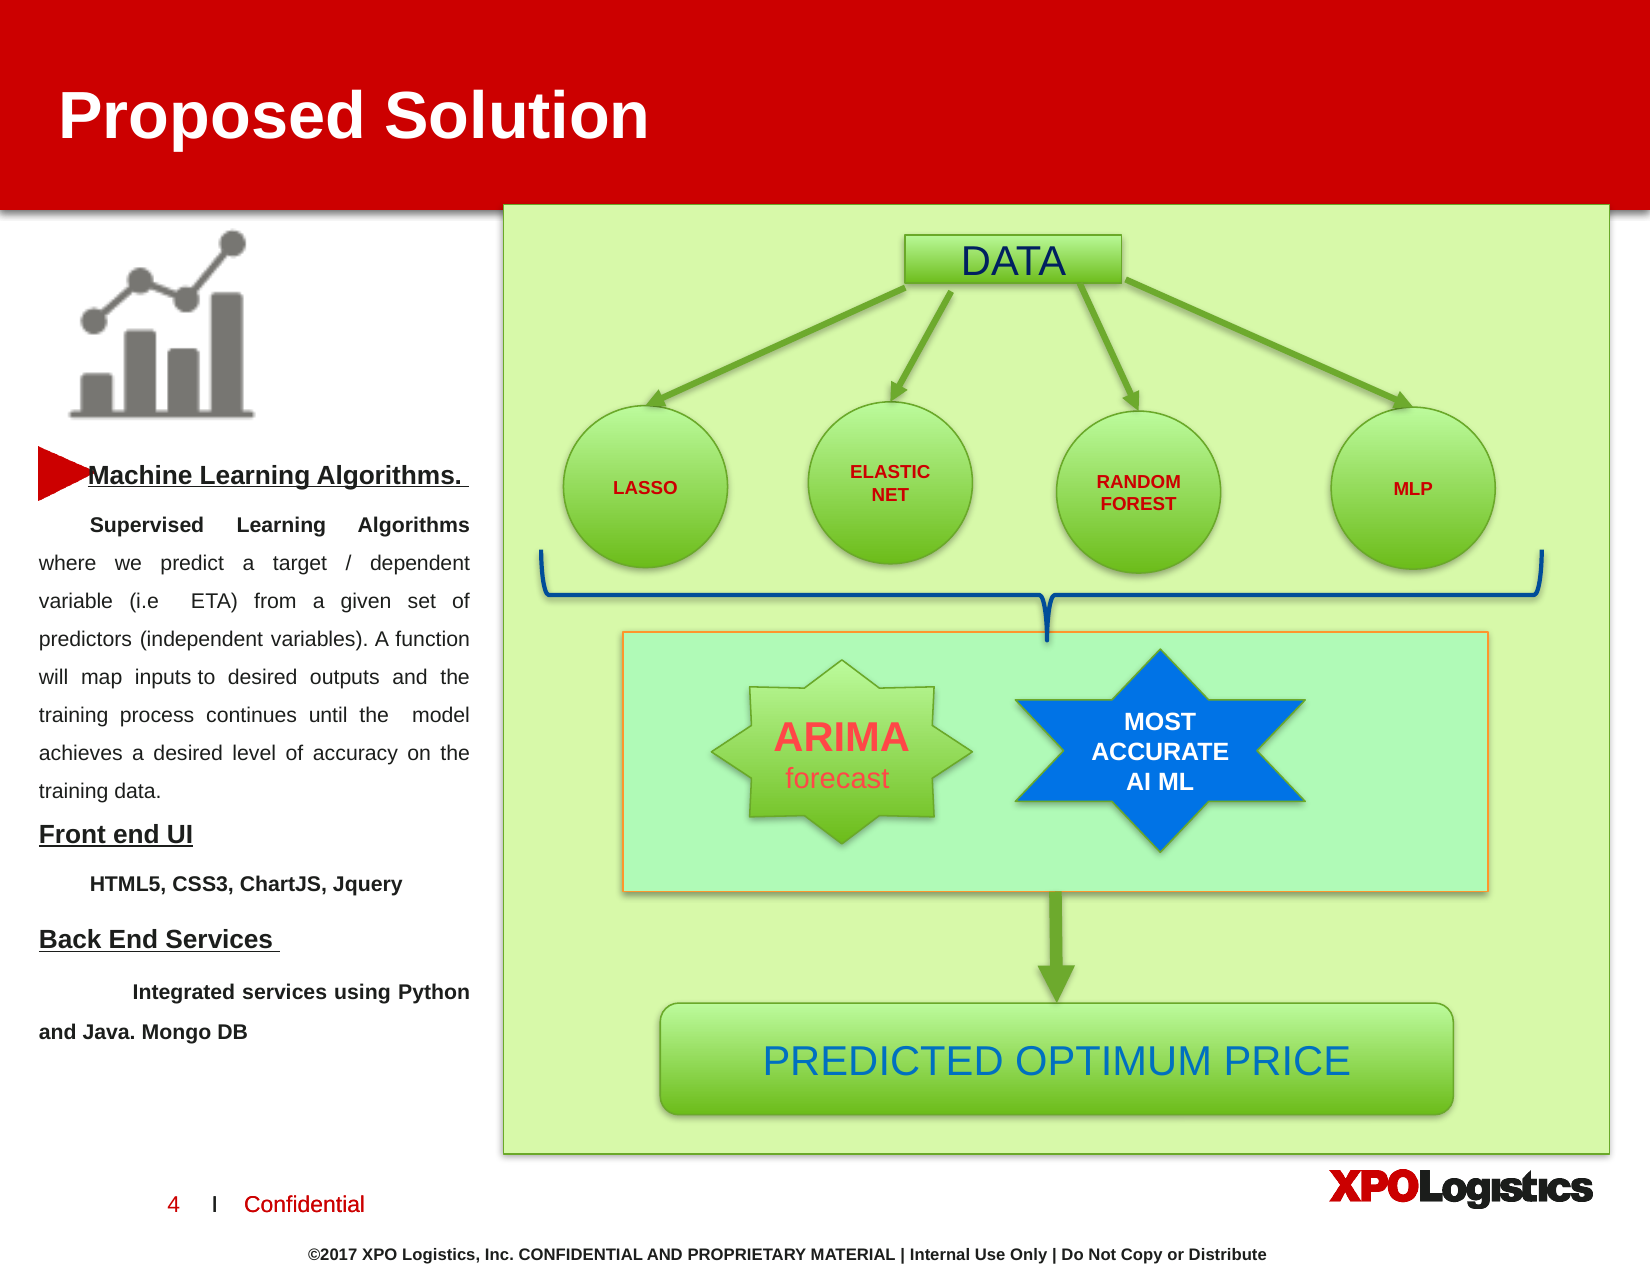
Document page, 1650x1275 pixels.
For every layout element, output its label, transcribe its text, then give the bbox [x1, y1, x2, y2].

text_box DATA [904, 234, 1122, 284]
text_box [539, 549, 1544, 643]
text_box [890, 291, 952, 403]
text_box MOST ACCURATE AI ML [1014, 648, 1306, 854]
text_box ELASTIC NET [807, 410, 974, 547]
picture [1329, 1169, 1593, 1209]
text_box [1079, 282, 1139, 412]
text_box PREDICTED OPTIMUM PRICE [659, 1002, 1455, 1116]
title Proposed Solution [41, 63, 1452, 152]
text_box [645, 287, 906, 406]
list Machine Learning Algorithms. Supervised Learning Algorithms where we predict a target / dependent variable (i.e ETA) from a given set of predictors (independent variables). A function will map inputs to desired outputs and the training process continues until the model achieves a desired level of accuracy on the training data. Front end UI HTML5, CSS3, ChartJS, Jquery Back End Services Integrated services using Python and Java. Mongo DB [23, 435, 486, 1099]
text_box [1125, 279, 1414, 408]
picture [23, 205, 285, 501]
text_box LASSO [562, 405, 729, 547]
text_box ARIMA forecast [710, 659, 974, 845]
text_box RANDOM FOREST [1055, 416, 1222, 547]
text_box [503, 204, 1610, 1155]
slide_number 4 [111, 1169, 197, 1238]
text_box MLP [1330, 406, 1497, 547]
text_box [622, 631, 1489, 892]
